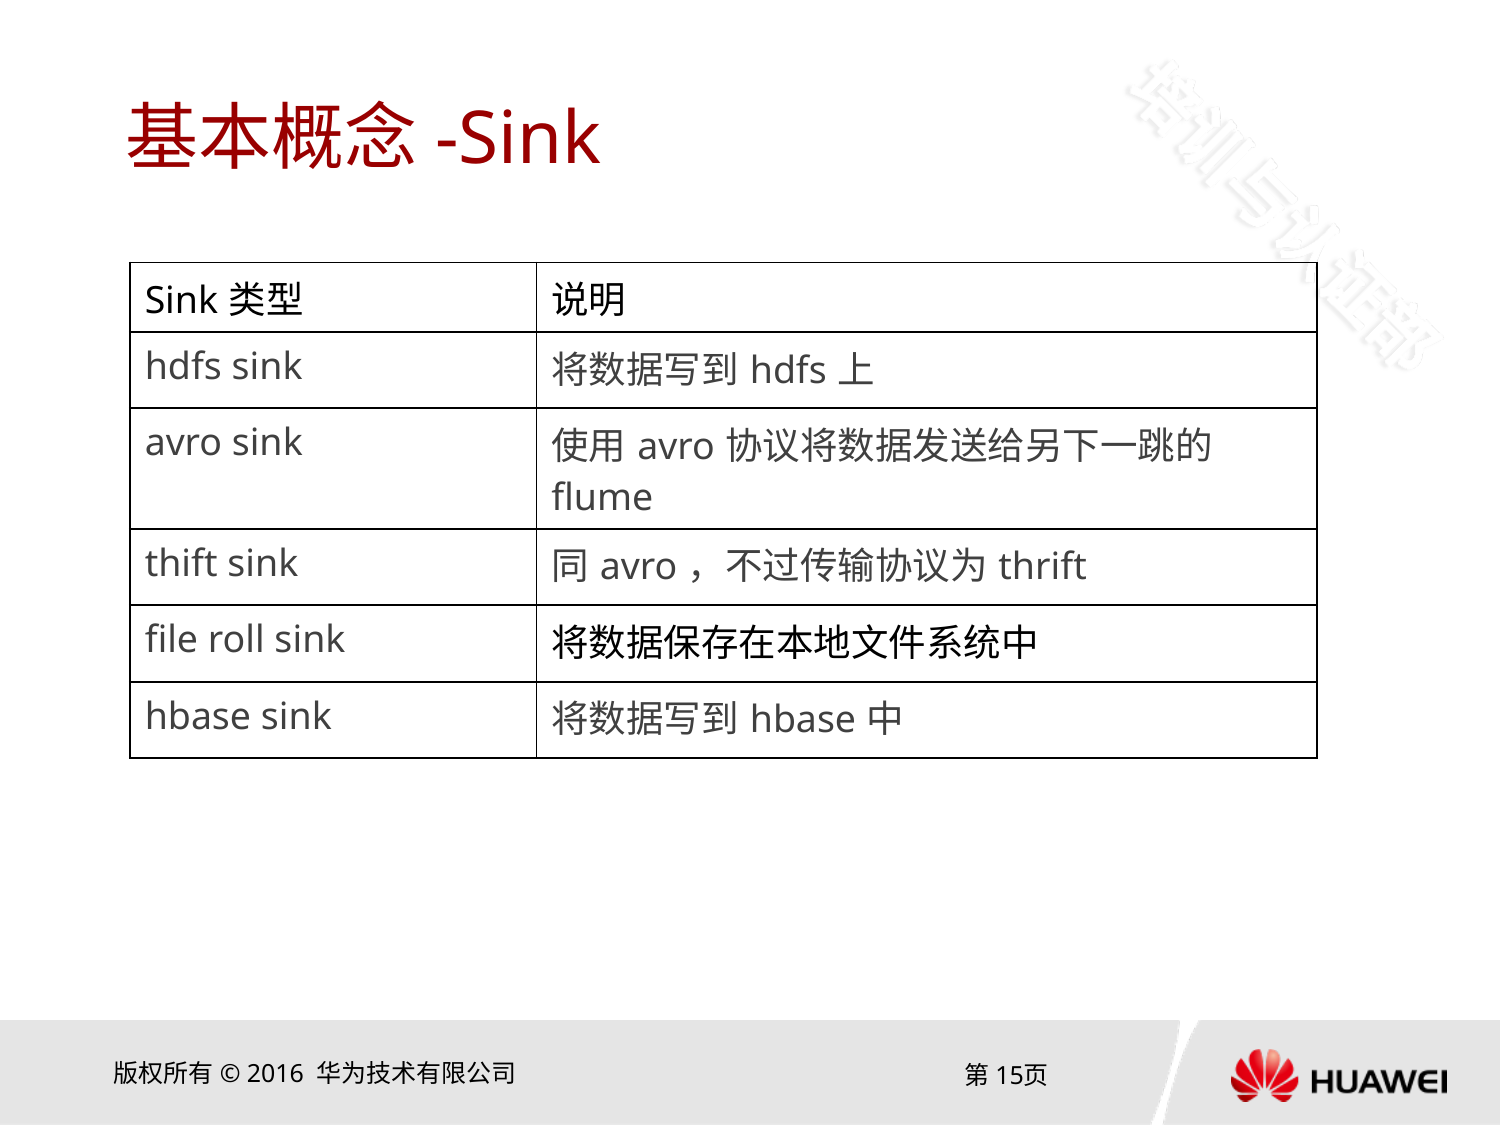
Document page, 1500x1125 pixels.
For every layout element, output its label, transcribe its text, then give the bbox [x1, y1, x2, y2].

table_cell 将数据保存在本地文件系统中 [537, 606, 1316, 681]
table_cell 将数据写到hbase中 [537, 683, 1316, 757]
table_header Sink类型 [131, 263, 536, 331]
table_cell file roll sink [131, 606, 536, 681]
table_cell 同avro，不过传输协议为thrift [537, 530, 1316, 604]
table_header 说明 [537, 263, 1316, 331]
table_cell thift sink [131, 530, 536, 604]
table_cell hdfs sink [131, 333, 536, 407]
table_cell 将数据写到hdfs上 [537, 333, 1316, 407]
table_cell avro sink [131, 409, 536, 528]
table_cell 使用avro协议将数据发送给另下一跳的flume [537, 409, 1316, 528]
table_cell hbase sink [131, 683, 536, 757]
title 基本概念-Sink [111, 63, 1378, 207]
picture [1068, 0, 1500, 428]
picture [0, 1020, 1500, 1125]
